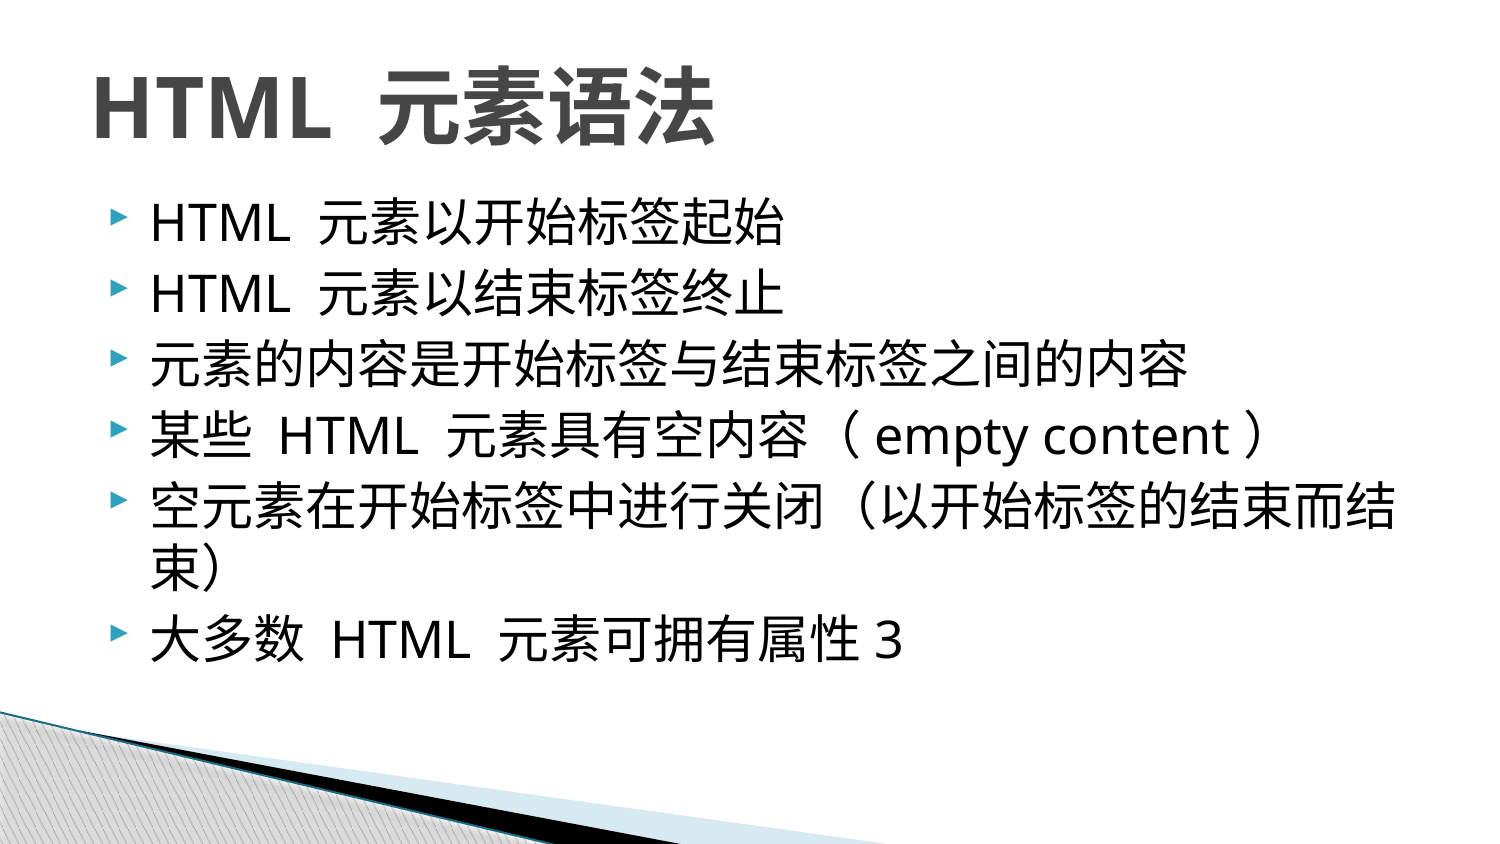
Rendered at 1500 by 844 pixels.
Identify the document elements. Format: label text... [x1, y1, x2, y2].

list HTML 元素以开始标签起始 HTML 元素以结束标签终止 元素的内容是开始标签与结束标签之间的内容 某些 HTML 元素具有空内容（empty content） 空元素在开始标签中进行关闭（以开始标签的结束而结束） 大多数 HTML 元素可拥有属性3 [75, 182, 1425, 806]
title HTML 元素语法 [75, 33, 1425, 175]
